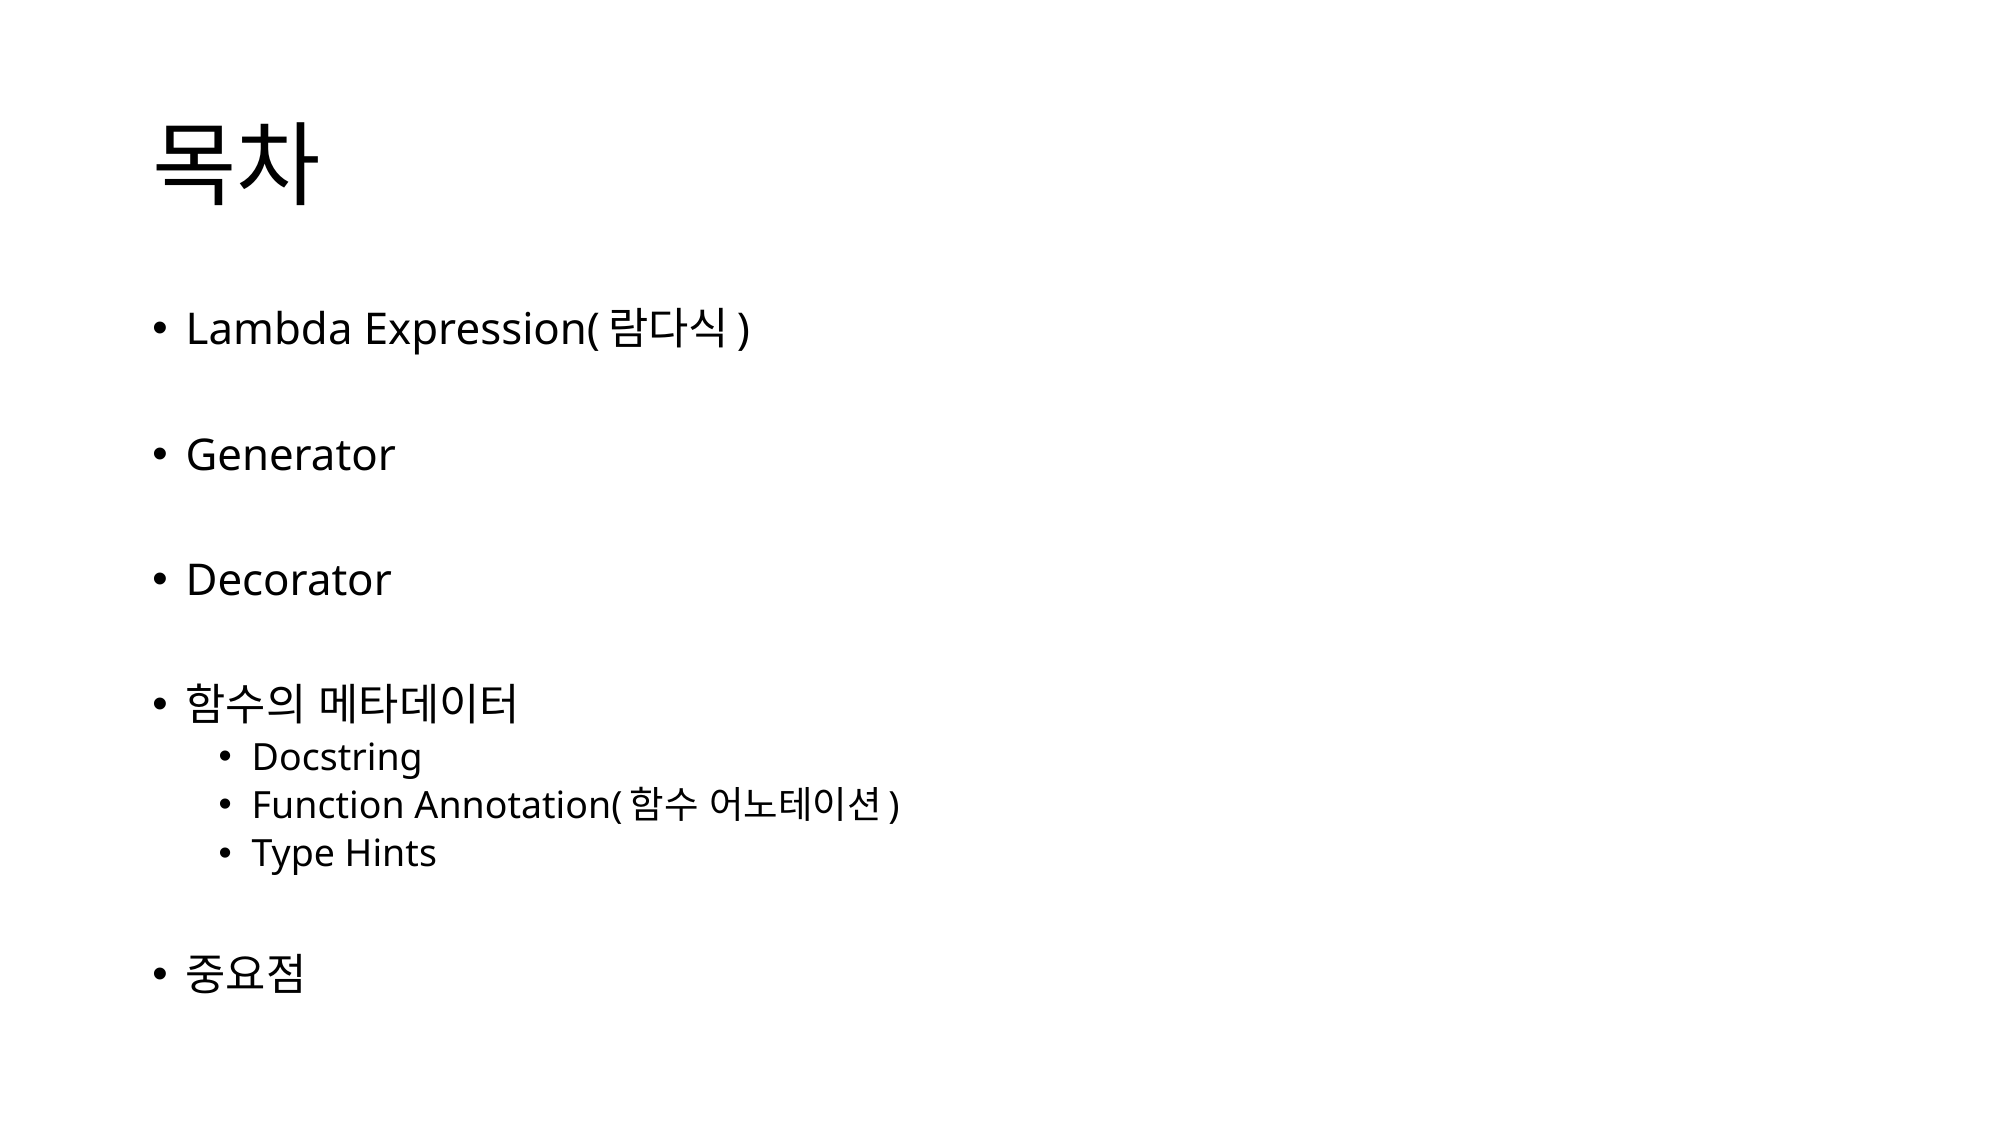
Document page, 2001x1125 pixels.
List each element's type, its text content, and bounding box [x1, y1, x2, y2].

title 목차 [137, 59, 1863, 278]
list Lambda Expression(람다식) Generator Decorator 함수의 메타데이터 Docstring Function Annotation(함수 어노테이션) Type Hints 중요점 [137, 299, 1863, 1014]
